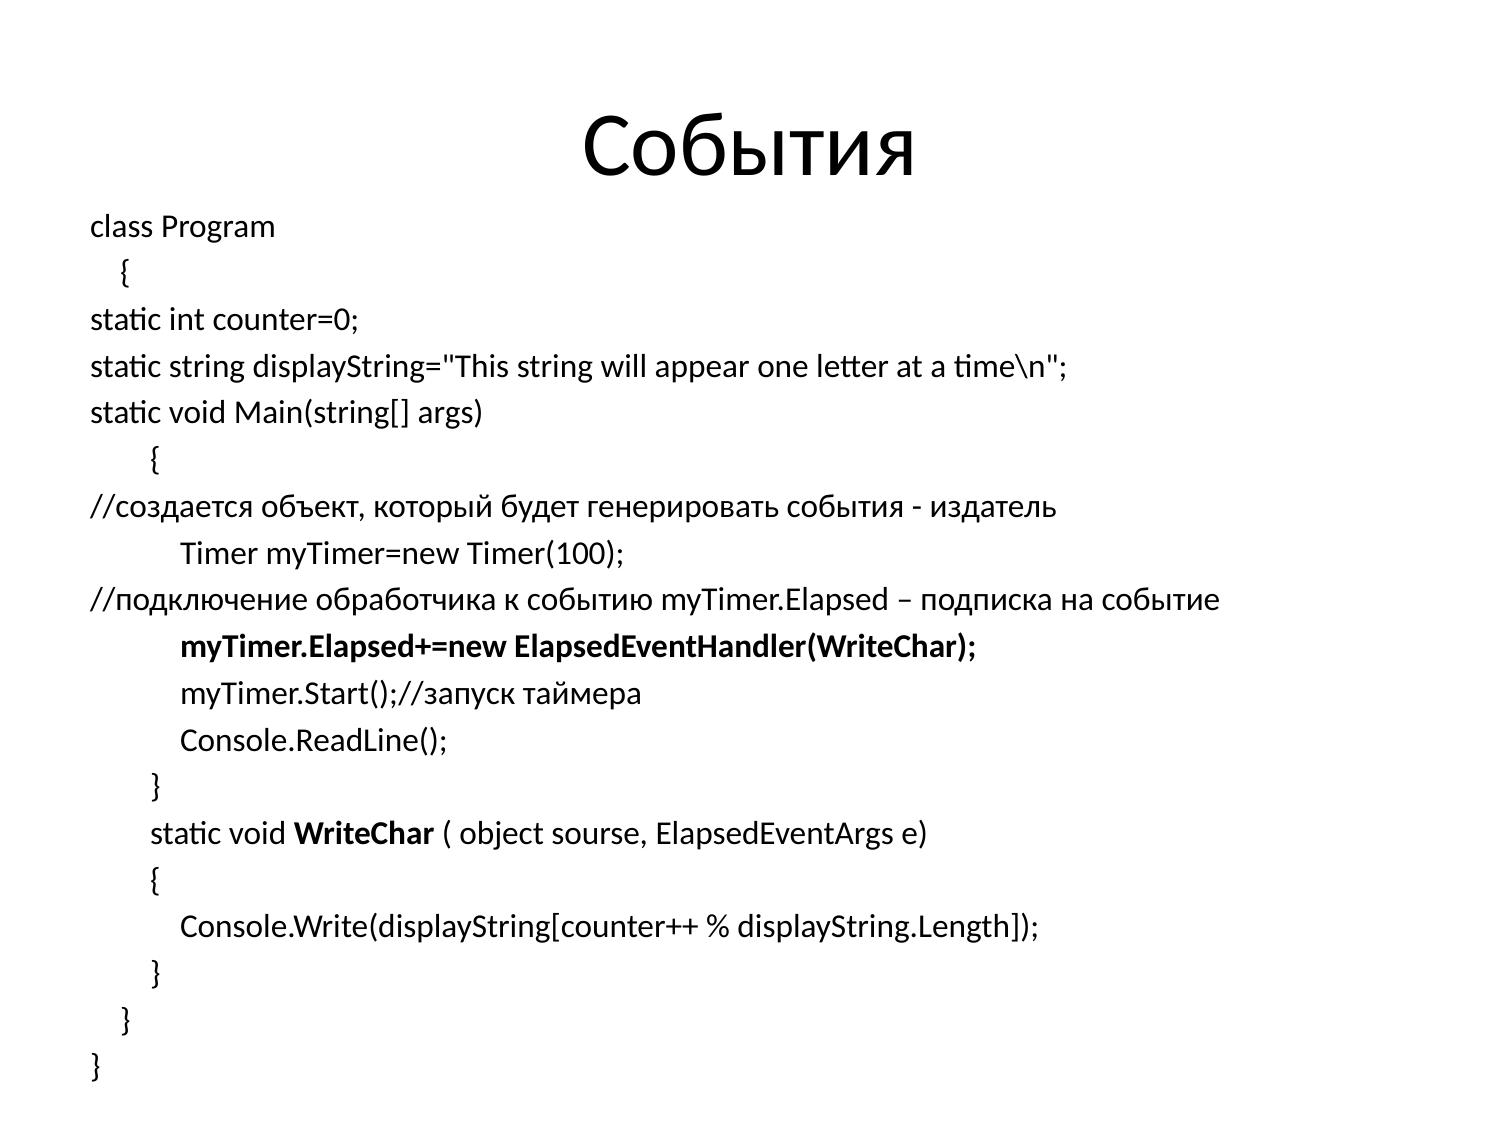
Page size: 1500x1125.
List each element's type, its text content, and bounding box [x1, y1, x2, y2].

title События [75, 45, 1425, 196]
list class Program { static int counter=0; static string displayString="This string will appear one letter at a time\n"; static void Main(string[] args) { //создается объект, который будет генерировать события - издатель Timer myTimer=new Timer(100); //подключение обработчика к событию myTimer.Elapsed – подписка на событие myTimer.Elapsed+=new ElapsedEventHandler(WriteChar); myTimer.Start();//запуск таймера Console.ReadLine(); } static void WriteChar ( object sourse, ElapsedEventArgs e) { Console.Write(displayString[counter++ % displayString.Length]); } } } [75, 196, 1425, 1106]
